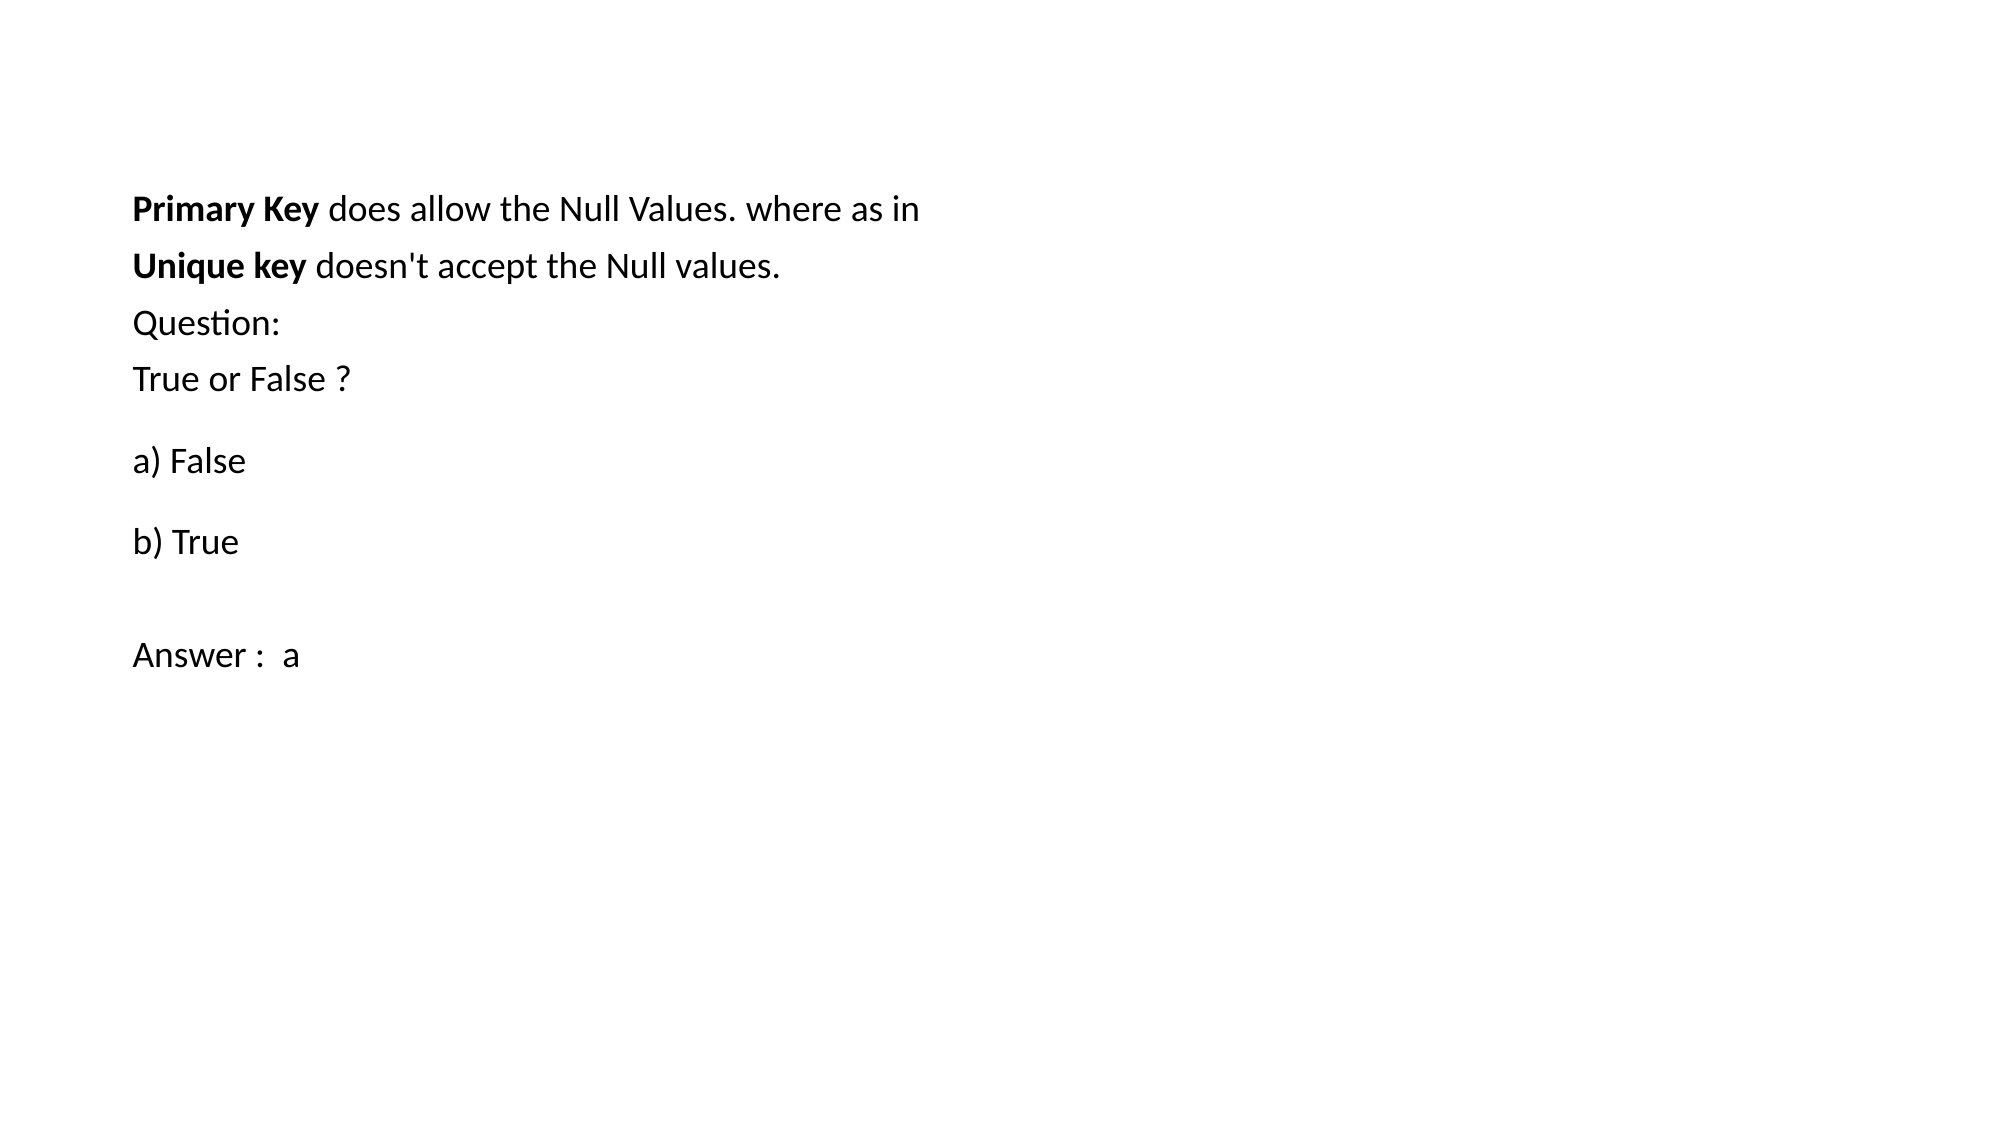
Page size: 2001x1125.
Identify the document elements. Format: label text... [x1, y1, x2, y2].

table_cell b) True Answer : a [131, 506, 1862, 735]
table_cell a) False [131, 403, 1862, 506]
table_header Primary Key does allow the Null Values. where as in Unique key doesn't accept the Null values. Question: True or False ? [131, 173, 1862, 403]
